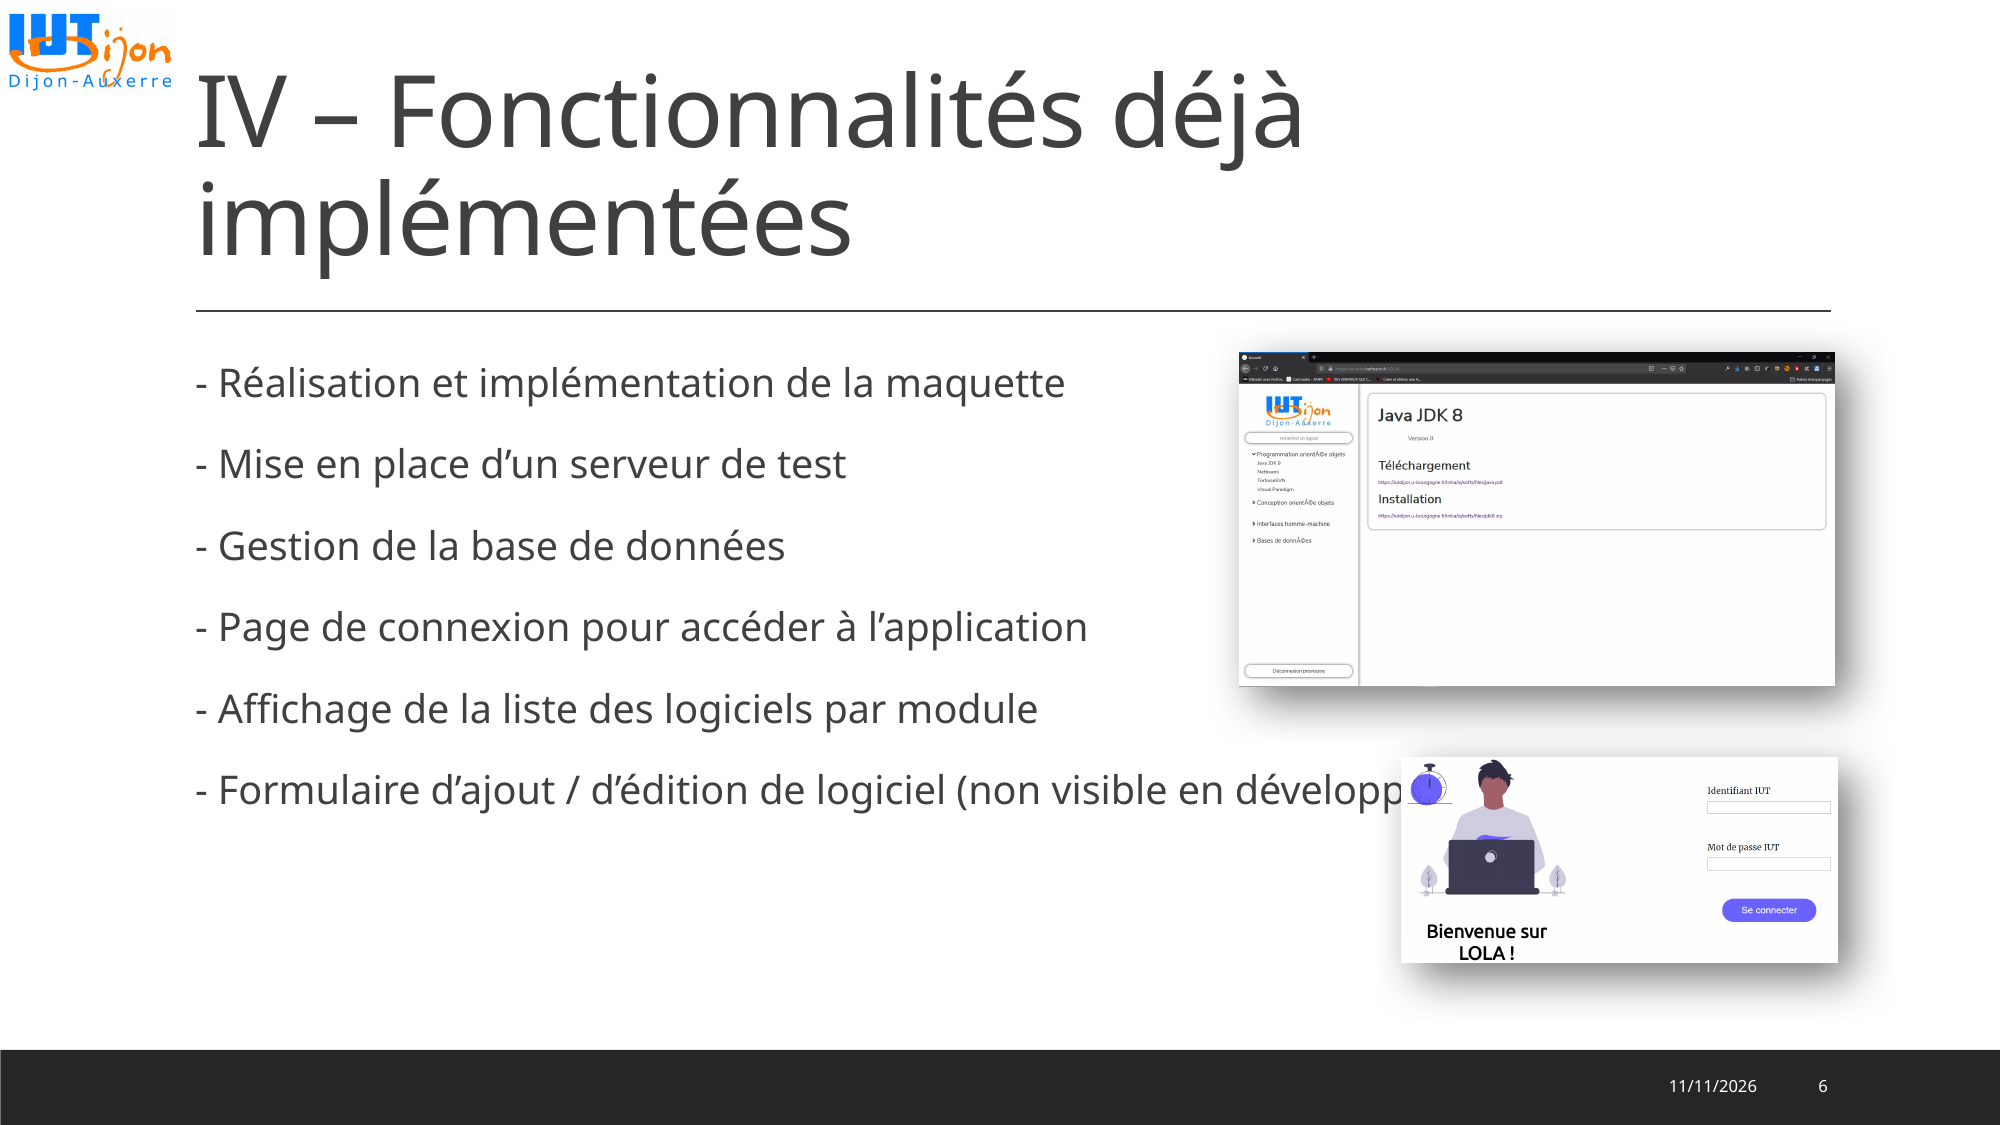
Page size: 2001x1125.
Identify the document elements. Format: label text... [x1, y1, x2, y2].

list - Réalisation et implémentation de la maquette - Mise en place d’un serveur de test - Gestion de la base de données - Page de connexion pour accéder à l’application - Affichage de la liste des logiciels par module - Formulaire d’ajout / d’édition de logiciel (non visible en développement) [180, 345, 1439, 1011]
picture [1238, 351, 1835, 688]
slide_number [1348, 1057, 1773, 1118]
picture [1401, 756, 1838, 964]
title IV – Fonctionnalités déjà implémentées [180, 47, 1830, 285]
slide_number 6 [1803, 1057, 1932, 1118]
picture [8, 7, 174, 94]
